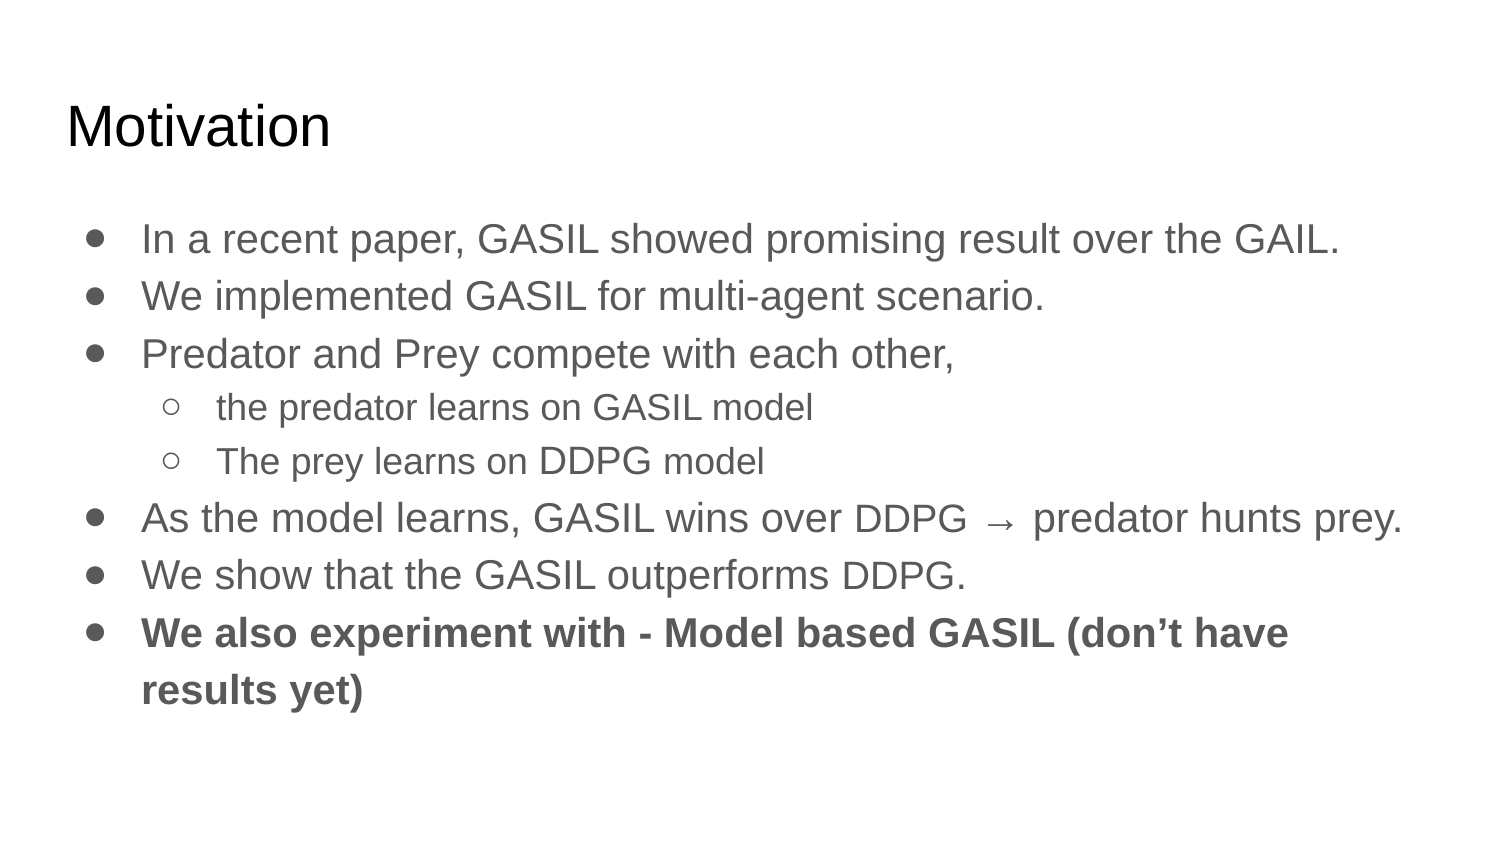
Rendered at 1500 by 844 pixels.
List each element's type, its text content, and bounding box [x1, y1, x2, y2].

list In a recent paper, GASIL showed promising result over the GAIL. We implemented GASIL for multi-agent scenario. Predator and Prey compete with each other, the predator learns on GASIL model The prey learns on DDPG model As the model learns, GASIL wins over DDPG → predator hunts prey. We show that the GASIL outperforms DDPG. We also experiment with - Model based GASIL (don’t have results yet) [51, 189, 1449, 750]
title Motivation [51, 72, 1449, 167]
